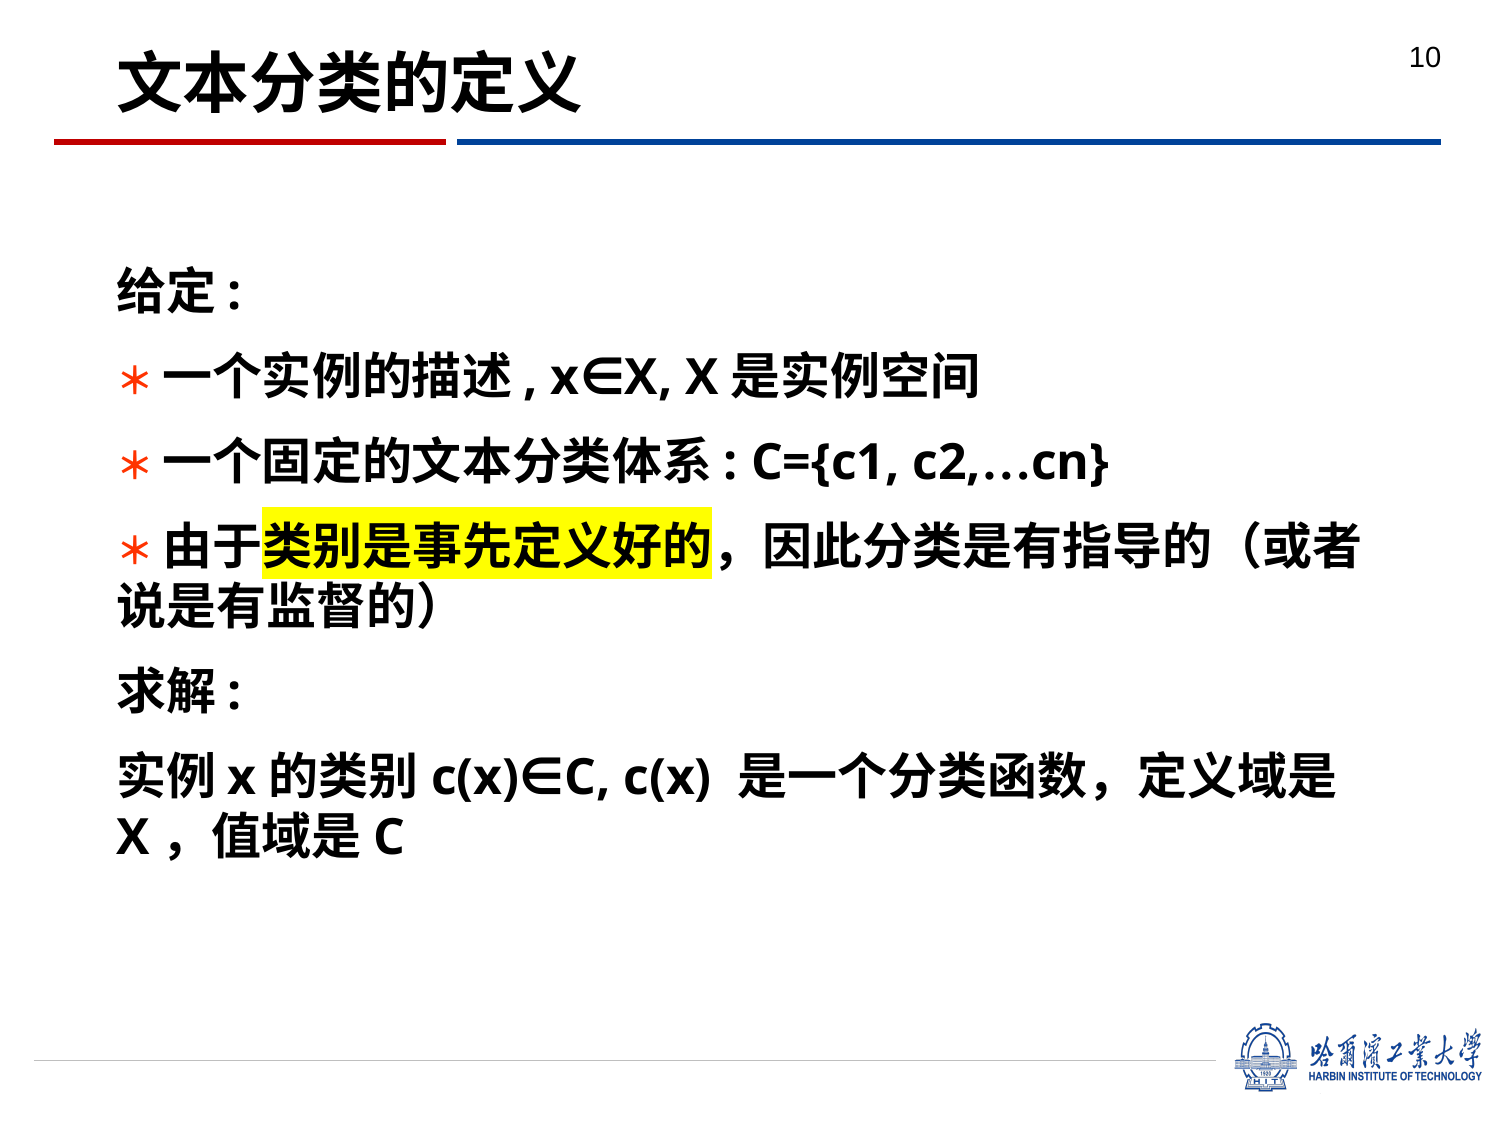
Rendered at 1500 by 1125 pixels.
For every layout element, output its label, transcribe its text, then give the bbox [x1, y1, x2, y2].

text_box 给定: ＊ 一个实例的描述, x∈X, X是实例空间 ＊ 一个固定的文本分类体系: C={c1, c2,…cn} ＊ 由于类别是事先定义好的，因此分类是有指导的（或者说是有监督的） 求解: 实例x的类别c(x)∈C, c(x) 是一个分类函数，定义域是X，值域是C [101, 252, 1424, 957]
text_box 文本分类的定义 [101, 31, 1311, 131]
picture [1204, 1023, 1482, 1094]
text_box [1364, 31, 1457, 110]
